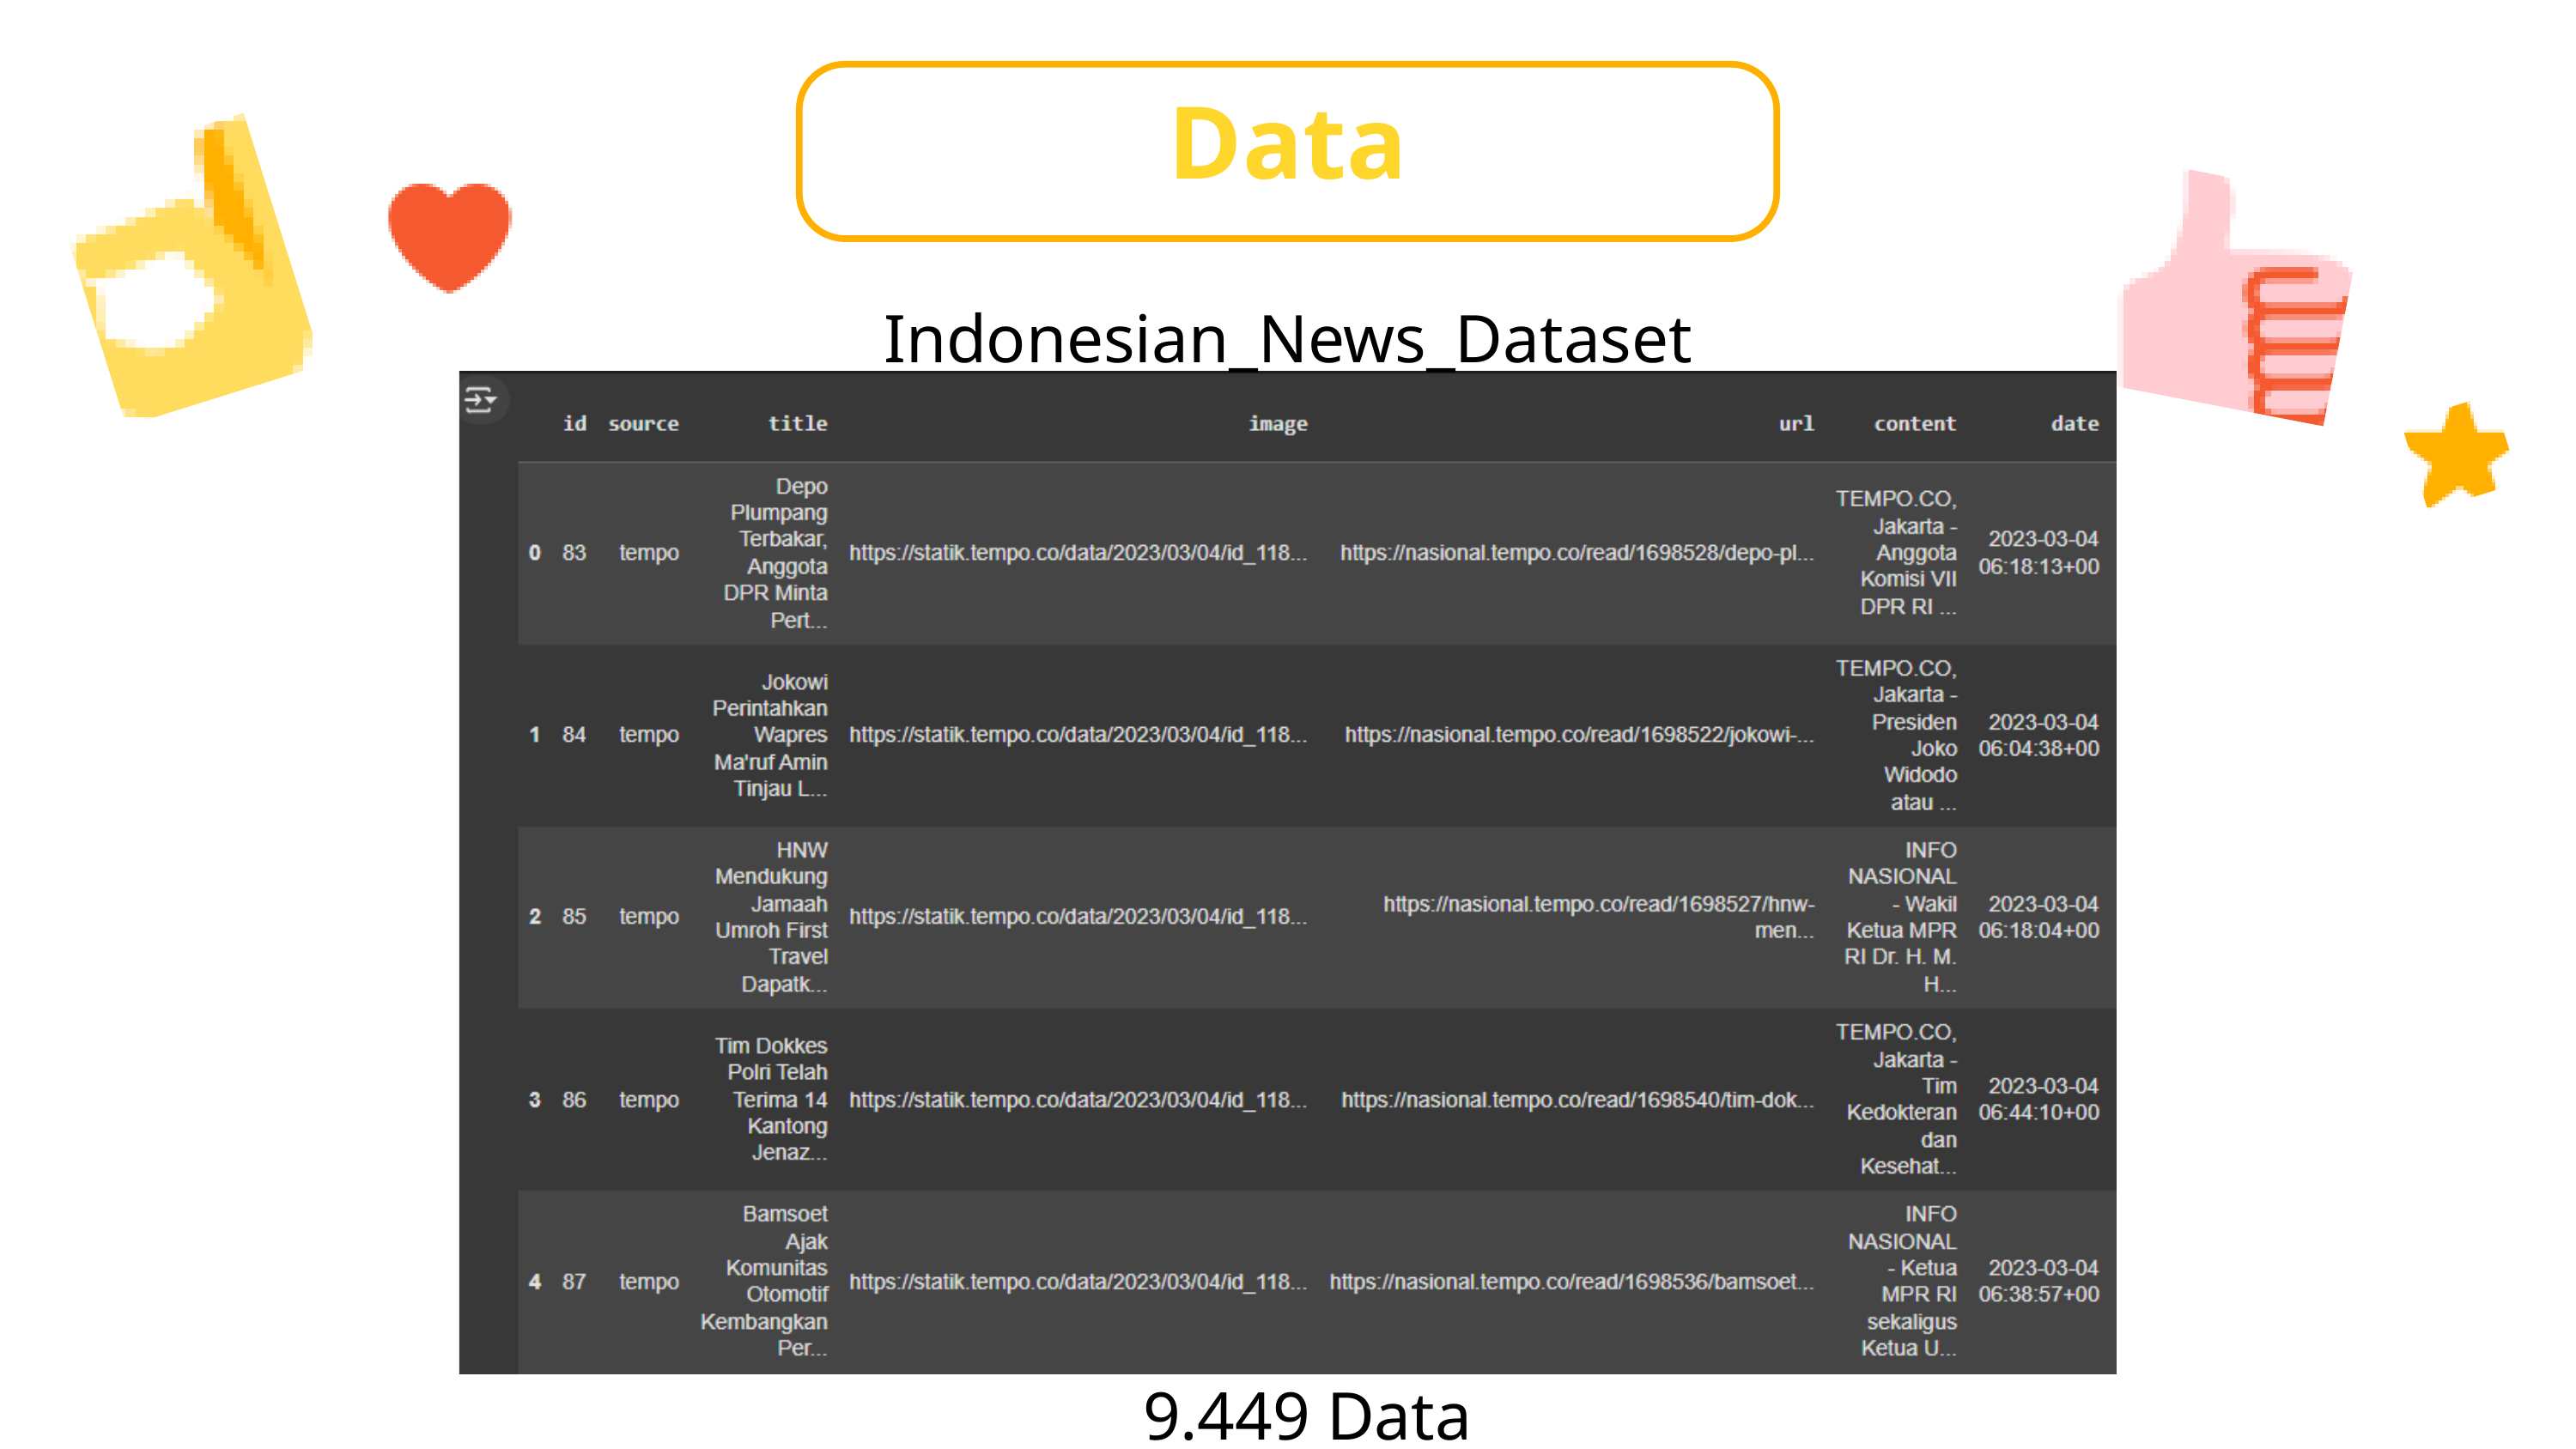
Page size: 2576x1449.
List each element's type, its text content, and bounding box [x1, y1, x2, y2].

text_box [2400, 394, 2520, 512]
text_box [2103, 161, 2366, 427]
text_box [47, 112, 323, 427]
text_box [799, 64, 1777, 239]
text_box Indonesian_News_Dataset [577, 284, 1999, 376]
text_box 9.449 Data [596, 1361, 2019, 1449]
text_box [388, 184, 513, 294]
text_box [459, 371, 2117, 1374]
